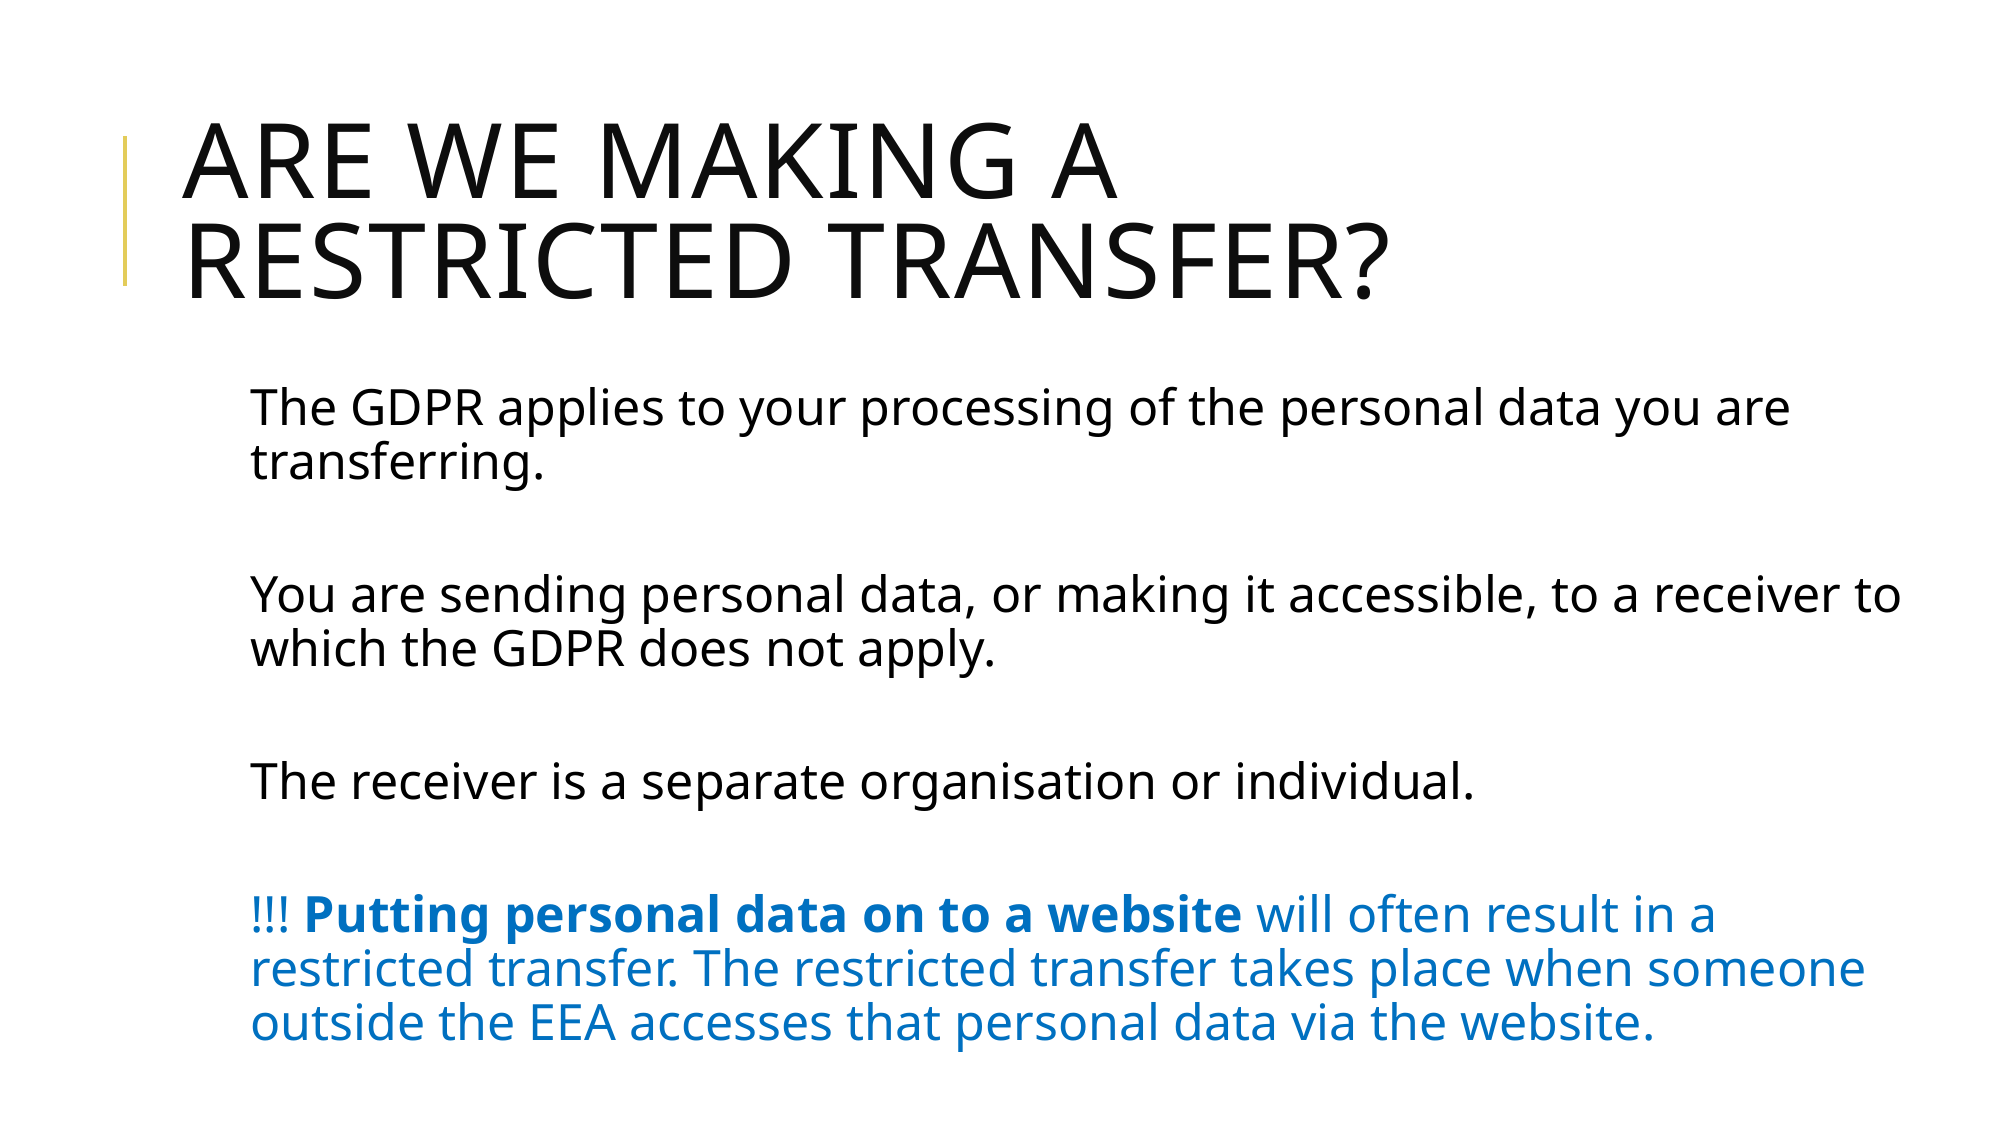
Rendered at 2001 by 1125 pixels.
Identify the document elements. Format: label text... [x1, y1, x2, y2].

list The GDPR applies to your processing of the personal data you are transferring. You are sending personal data, or making it accessible, to a receiver to which the GDPR does not apply. The receiver is a separate organisation or individual. !!! Putting personal data on to a website will often result in a restricted transfer. The restricted transfer takes place when someone outside the EEA accesses that personal data via the website. [168, 375, 1914, 1063]
title Are we making a restricted transfer? [168, 96, 1591, 342]
